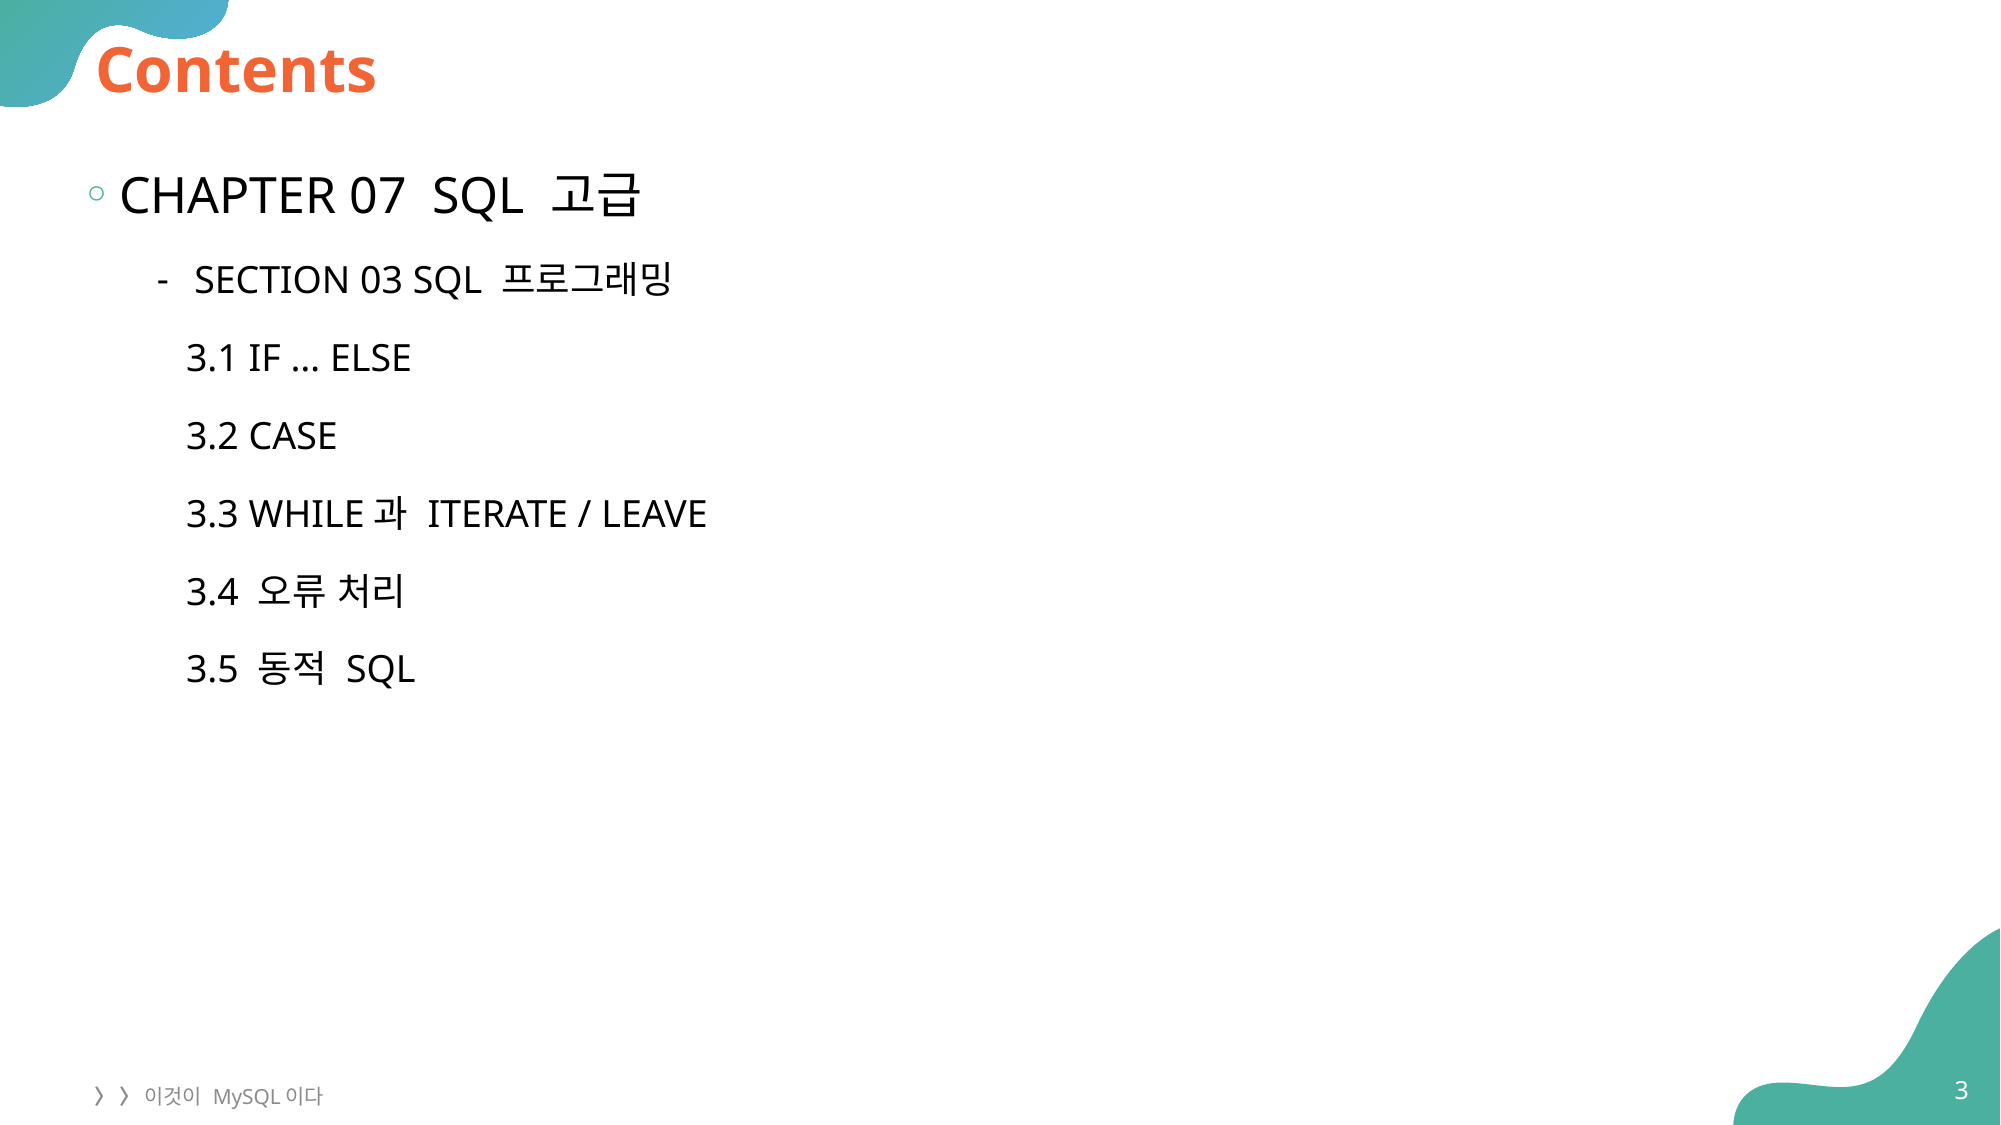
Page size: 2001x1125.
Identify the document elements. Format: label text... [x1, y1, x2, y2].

slide_number 3 [1917, 1061, 1984, 1122]
title Contents [79, 17, 1931, 128]
list CHAPTER 07 SQL 고급 SECTION 03 SQL 프로그래밍 3.1 IF … ELSE 3.2 CASE 3.3 WHILE과 ITERATE / LEAVE 3.4 오류 처리 3.5 동적 SQL [66, 125, 1918, 1071]
footer 〉 〉 이것이 MySQL이다 [79, 1078, 755, 1114]
